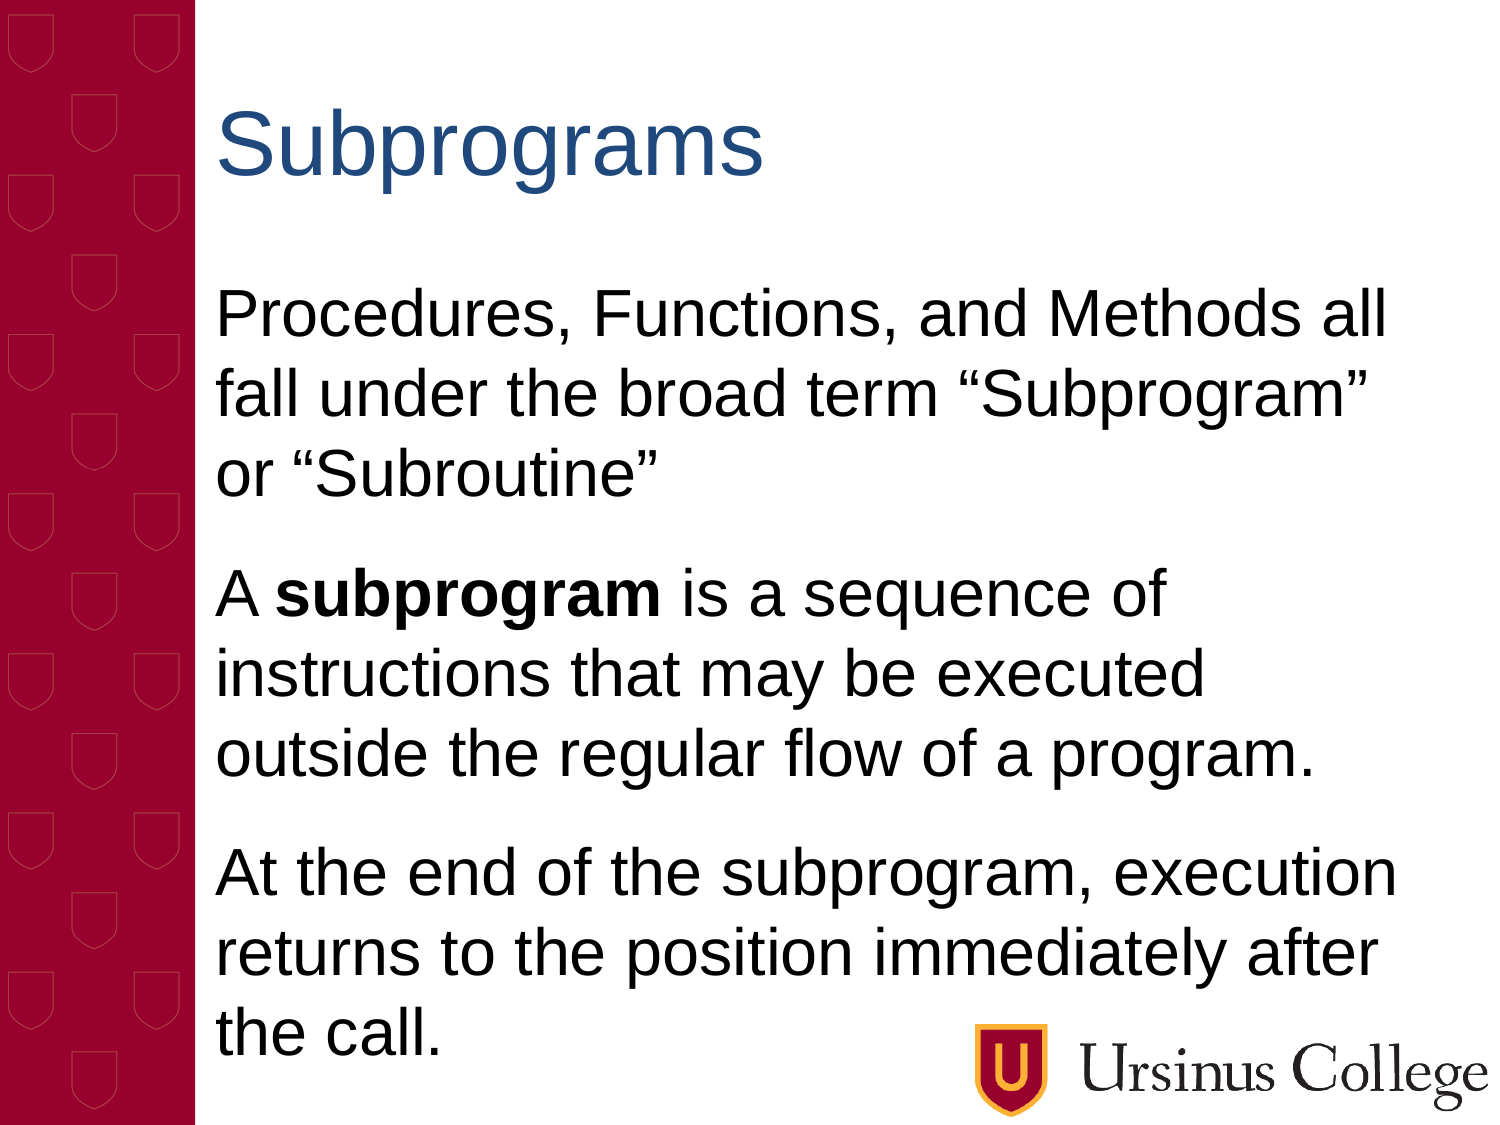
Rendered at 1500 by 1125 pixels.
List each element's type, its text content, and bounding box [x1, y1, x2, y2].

list Procedures, Functions, and Methods all fall under the broad term “Subprogram” or “Subroutine” A subprogram is a sequence of instructions that may be executed outside the regular flow of a program. At the end of the subprogram, execution returns to the position immediately after the call. [200, 262, 1425, 988]
picture [0, 0, 196, 1125]
title Subprograms [200, 45, 1425, 233]
picture [975, 1024, 1488, 1117]
